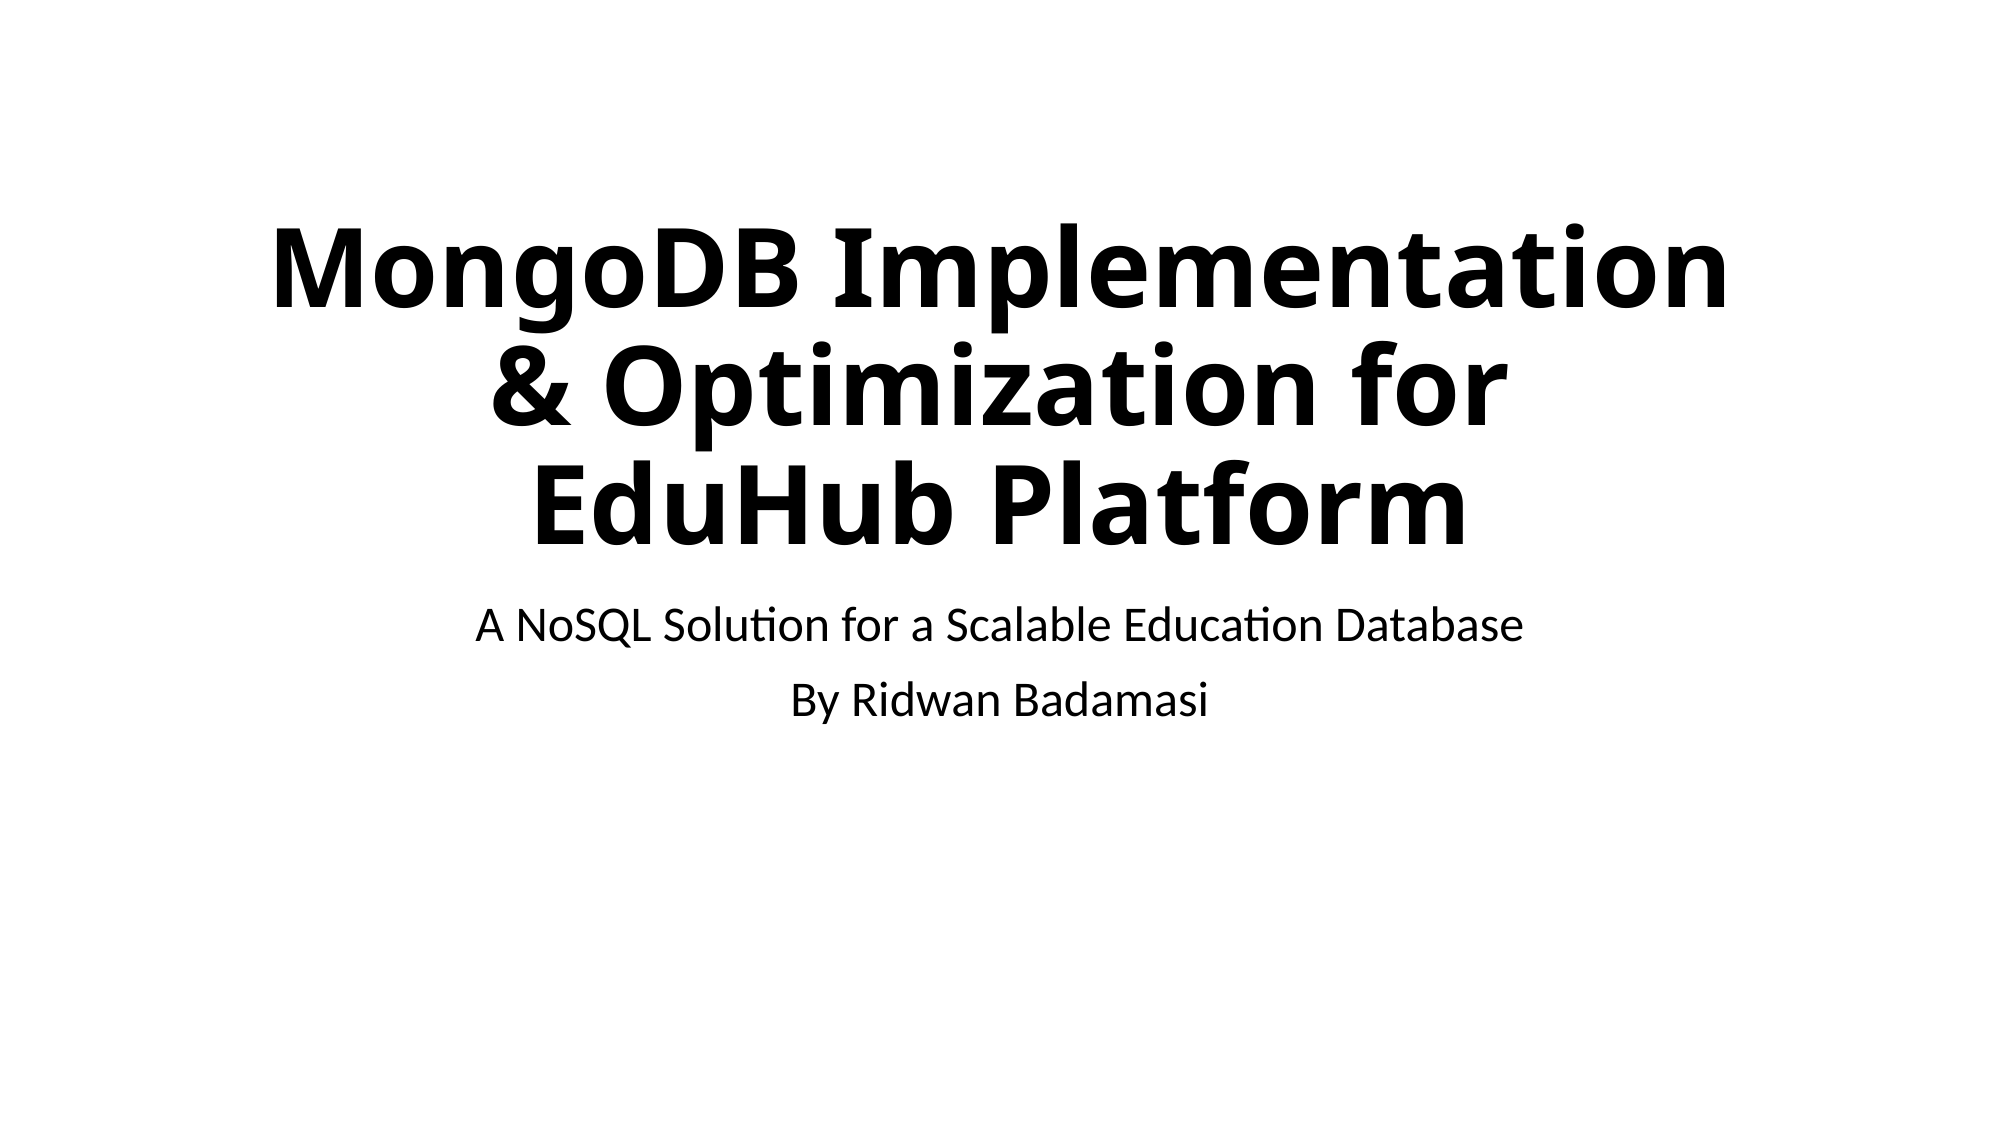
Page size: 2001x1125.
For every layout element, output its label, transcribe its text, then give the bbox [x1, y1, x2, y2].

subtitle A NoSQL Solution for a Scalable Education Database By Ridwan Badamasi [249, 590, 1750, 863]
title MongoDB Implementation & Optimization for EduHub Platform [249, 184, 1750, 576]
